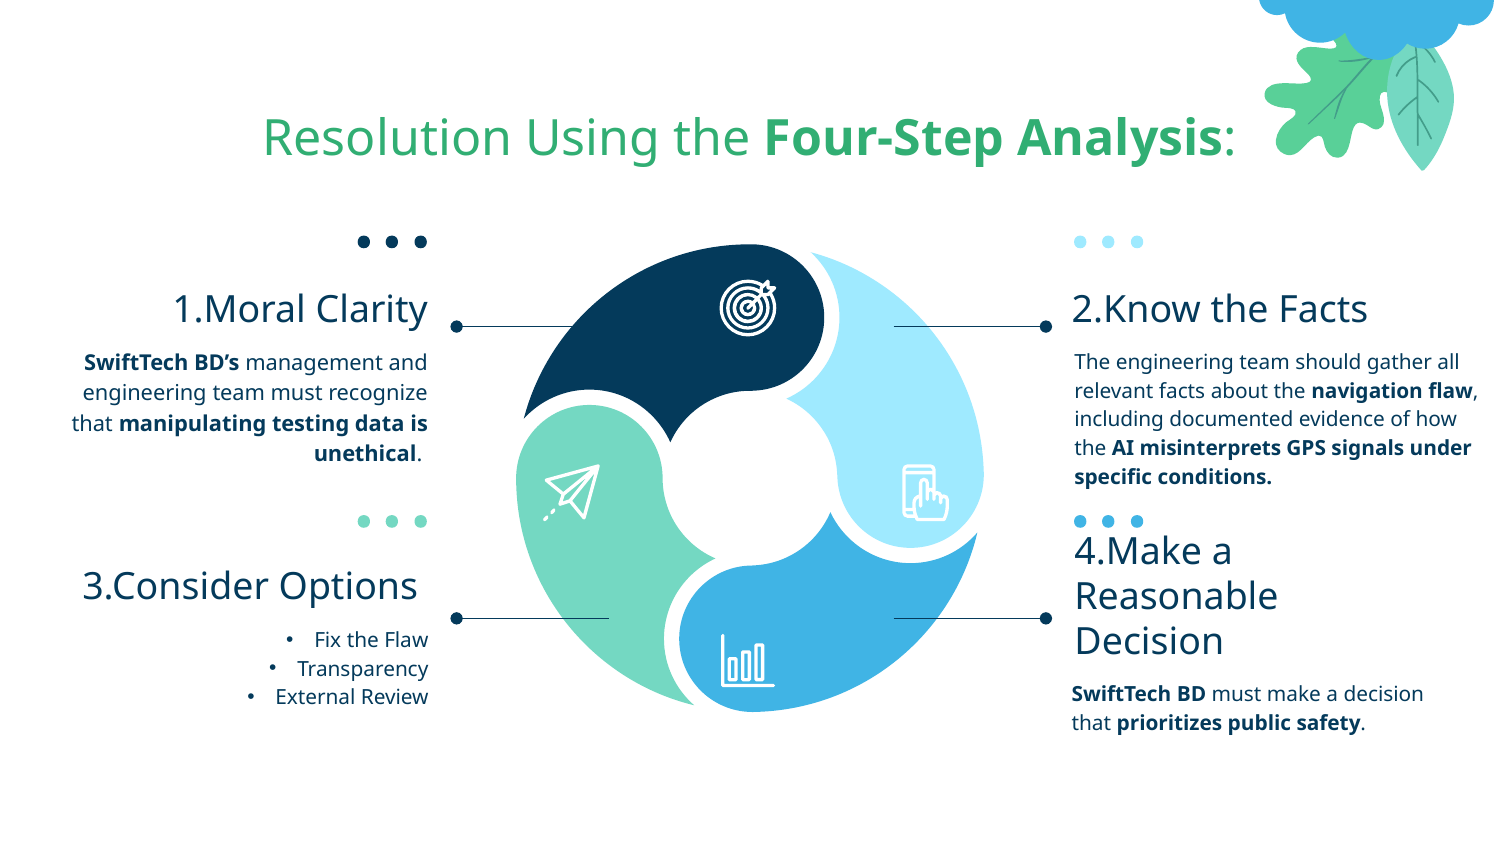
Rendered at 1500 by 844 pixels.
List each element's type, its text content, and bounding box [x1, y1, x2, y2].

title 4.Make a Reasonable Decision [1059, 538, 1448, 662]
subtitle The engineering team should gather all relevant facts about the navigation flaw, including documented evidence of how the AI misinterprets GPS signals under specific conditions. [1059, 330, 1500, 485]
subtitle SwiftTech BD must make a decision that prioritizes public safety. [1056, 662, 1450, 817]
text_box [515, 244, 985, 713]
title 1.Moral Clarity [151, 263, 444, 330]
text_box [542, 464, 601, 522]
title Resolution Using the Four-Step Analysis: [117, 90, 1383, 185]
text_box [720, 633, 776, 688]
title 3.Consider Options [18, 541, 444, 623]
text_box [1071, 235, 1146, 249]
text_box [1071, 514, 1146, 528]
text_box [355, 235, 430, 249]
subtitle Fix the Flaw Transparency External Review [86, 607, 444, 728]
title 2.Know the Facts [1056, 263, 1450, 345]
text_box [355, 514, 430, 528]
subtitle SwiftTech BD’s management and engineering team must recognize that manipulating testing data is unethical. [28, 330, 444, 485]
